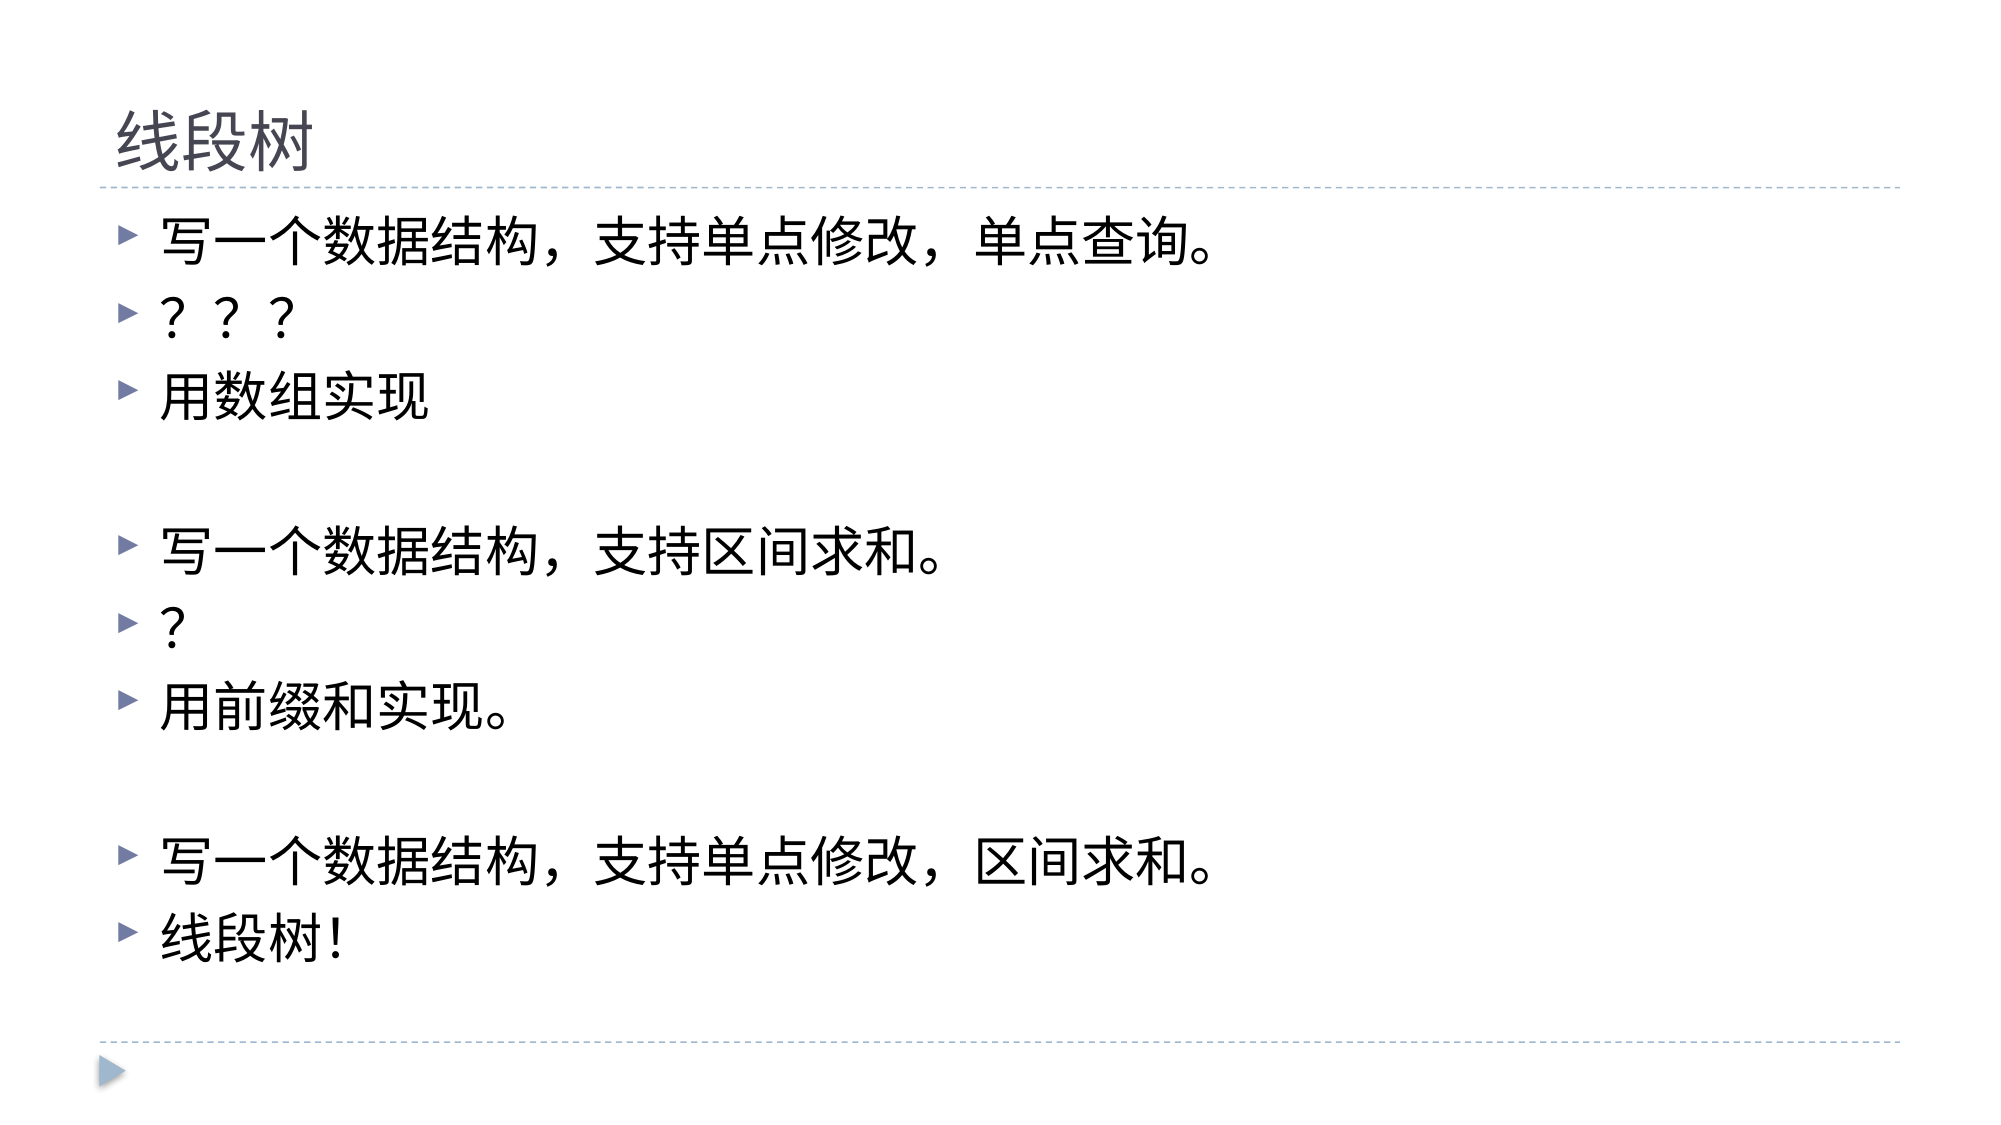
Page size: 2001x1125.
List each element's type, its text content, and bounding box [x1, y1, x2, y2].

title 线段树 [99, 24, 1900, 188]
list 写一个数据结构，支持单点修改，单点查询。 ？？？ 用数组实现 写一个数据结构，支持区间求和。 ？ 用前缀和实现。 写一个数据结构，支持单点修改，区间求和。 线段树！ [99, 200, 1900, 1010]
